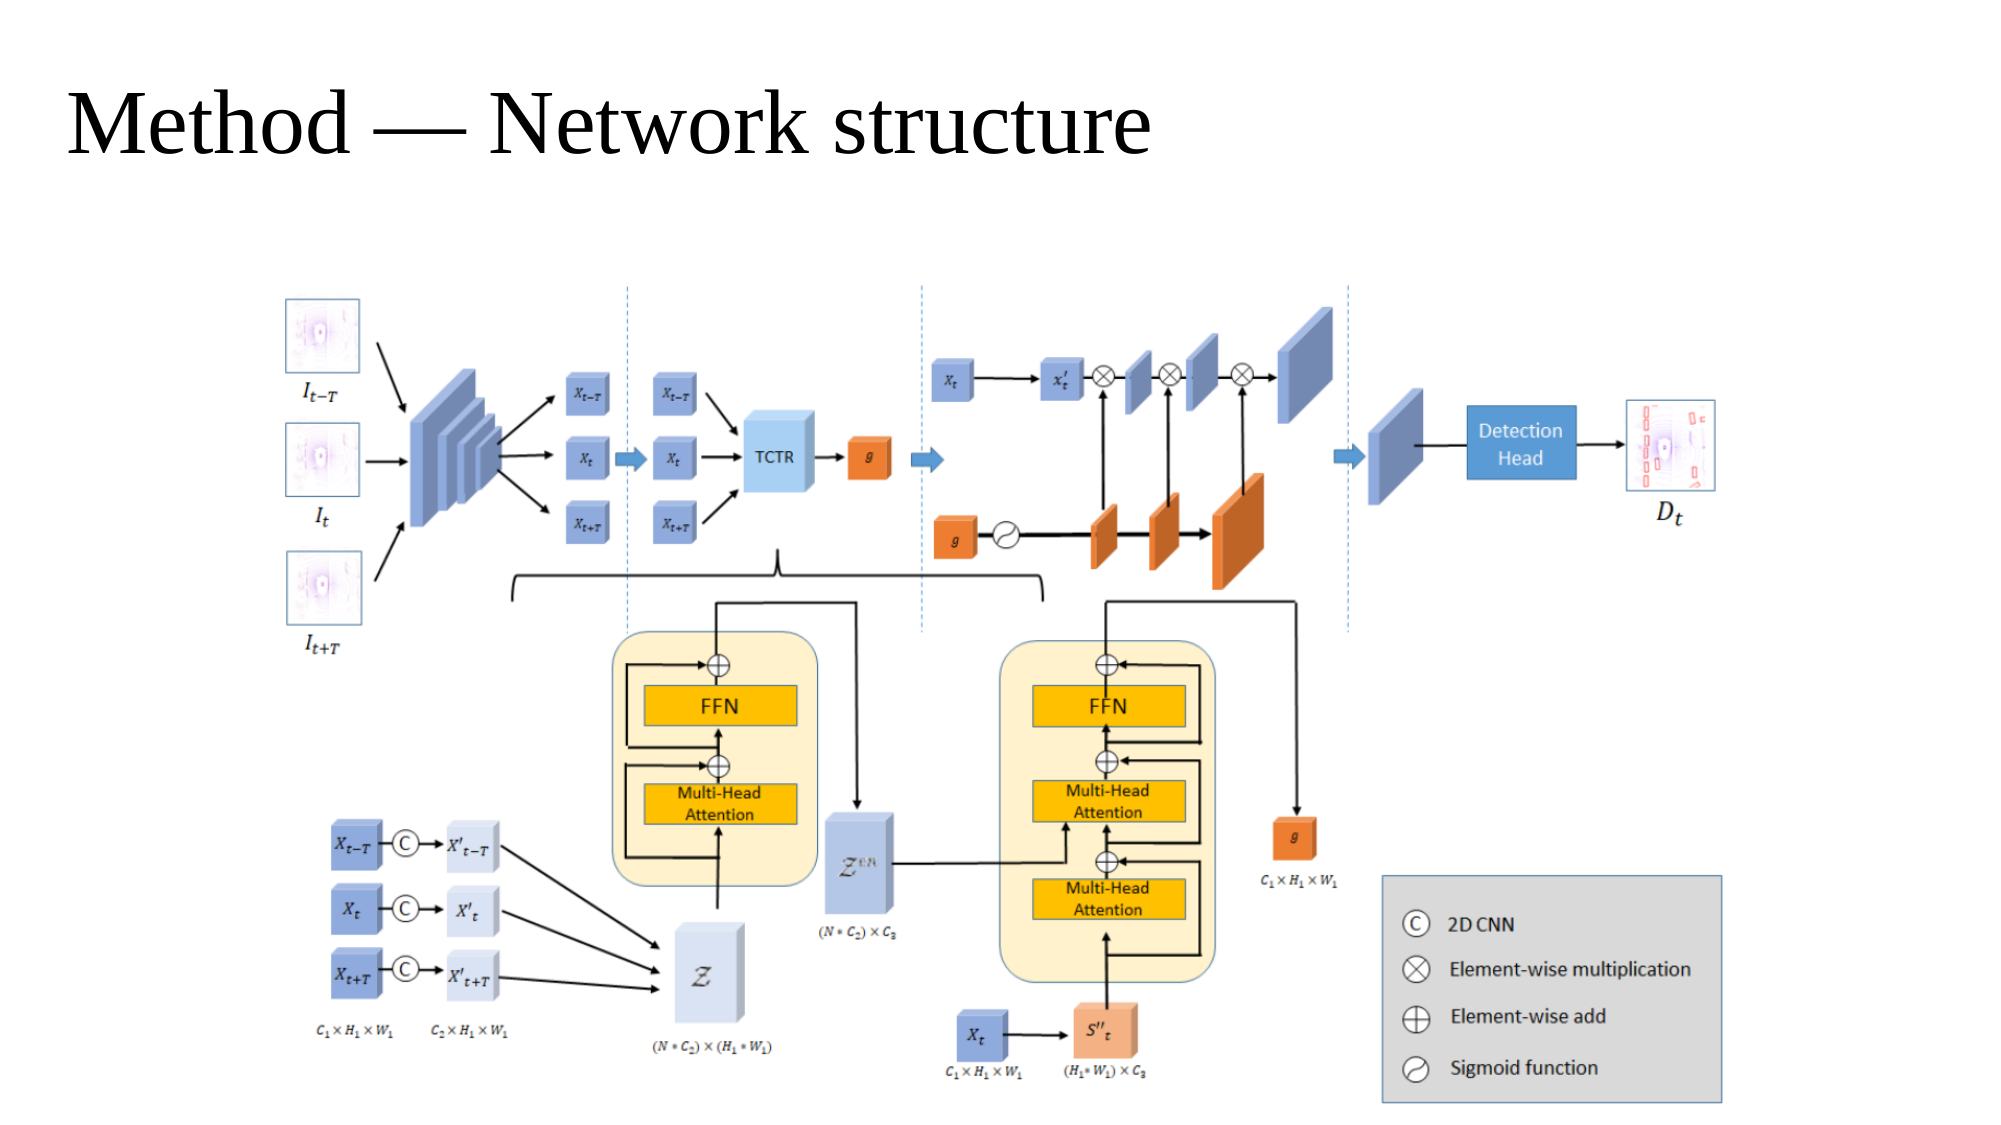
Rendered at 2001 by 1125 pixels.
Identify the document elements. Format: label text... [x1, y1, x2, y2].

text_box Method — Network structure [50, 14, 1776, 233]
picture [271, 273, 1729, 1111]
